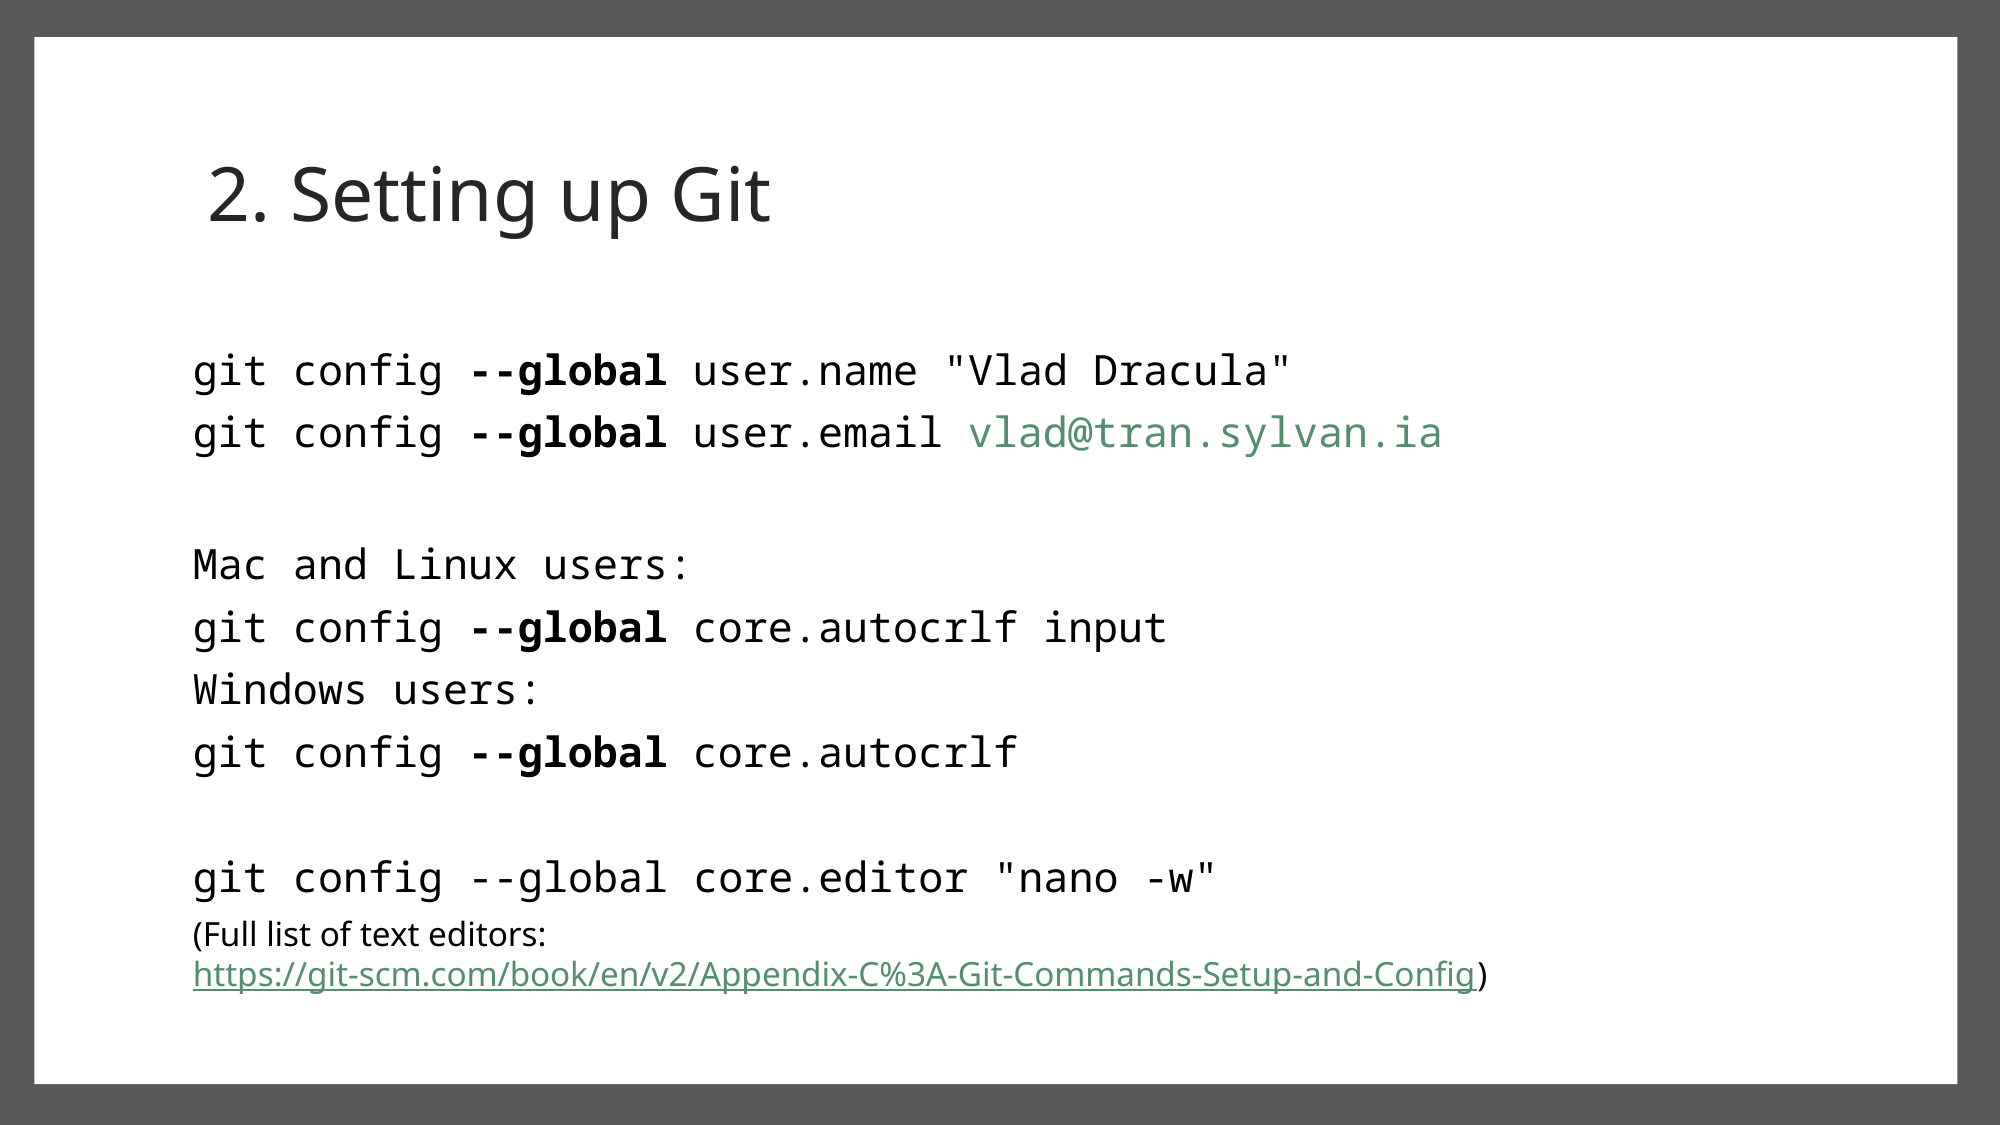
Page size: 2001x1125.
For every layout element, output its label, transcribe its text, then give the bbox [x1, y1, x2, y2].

list git config --global user.name "Vlad Dracula" git config --global user.email vlad@tran.sylvan.ia Mac and Linux users: git config --global core.autocrlf input Windows users: git config --global core.autocrlf git config --global core.editor "nano -w" (Full list of text editors: https://git-scm.com/book/en/v2/Appendix-C%3A-Git-Commands-Setup-and-Config) [192, 343, 1800, 1016]
text_box [34, 37, 1958, 1085]
text_box [0, 0, 2000, 1125]
title 2. Setting up Git [192, 71, 1800, 323]
